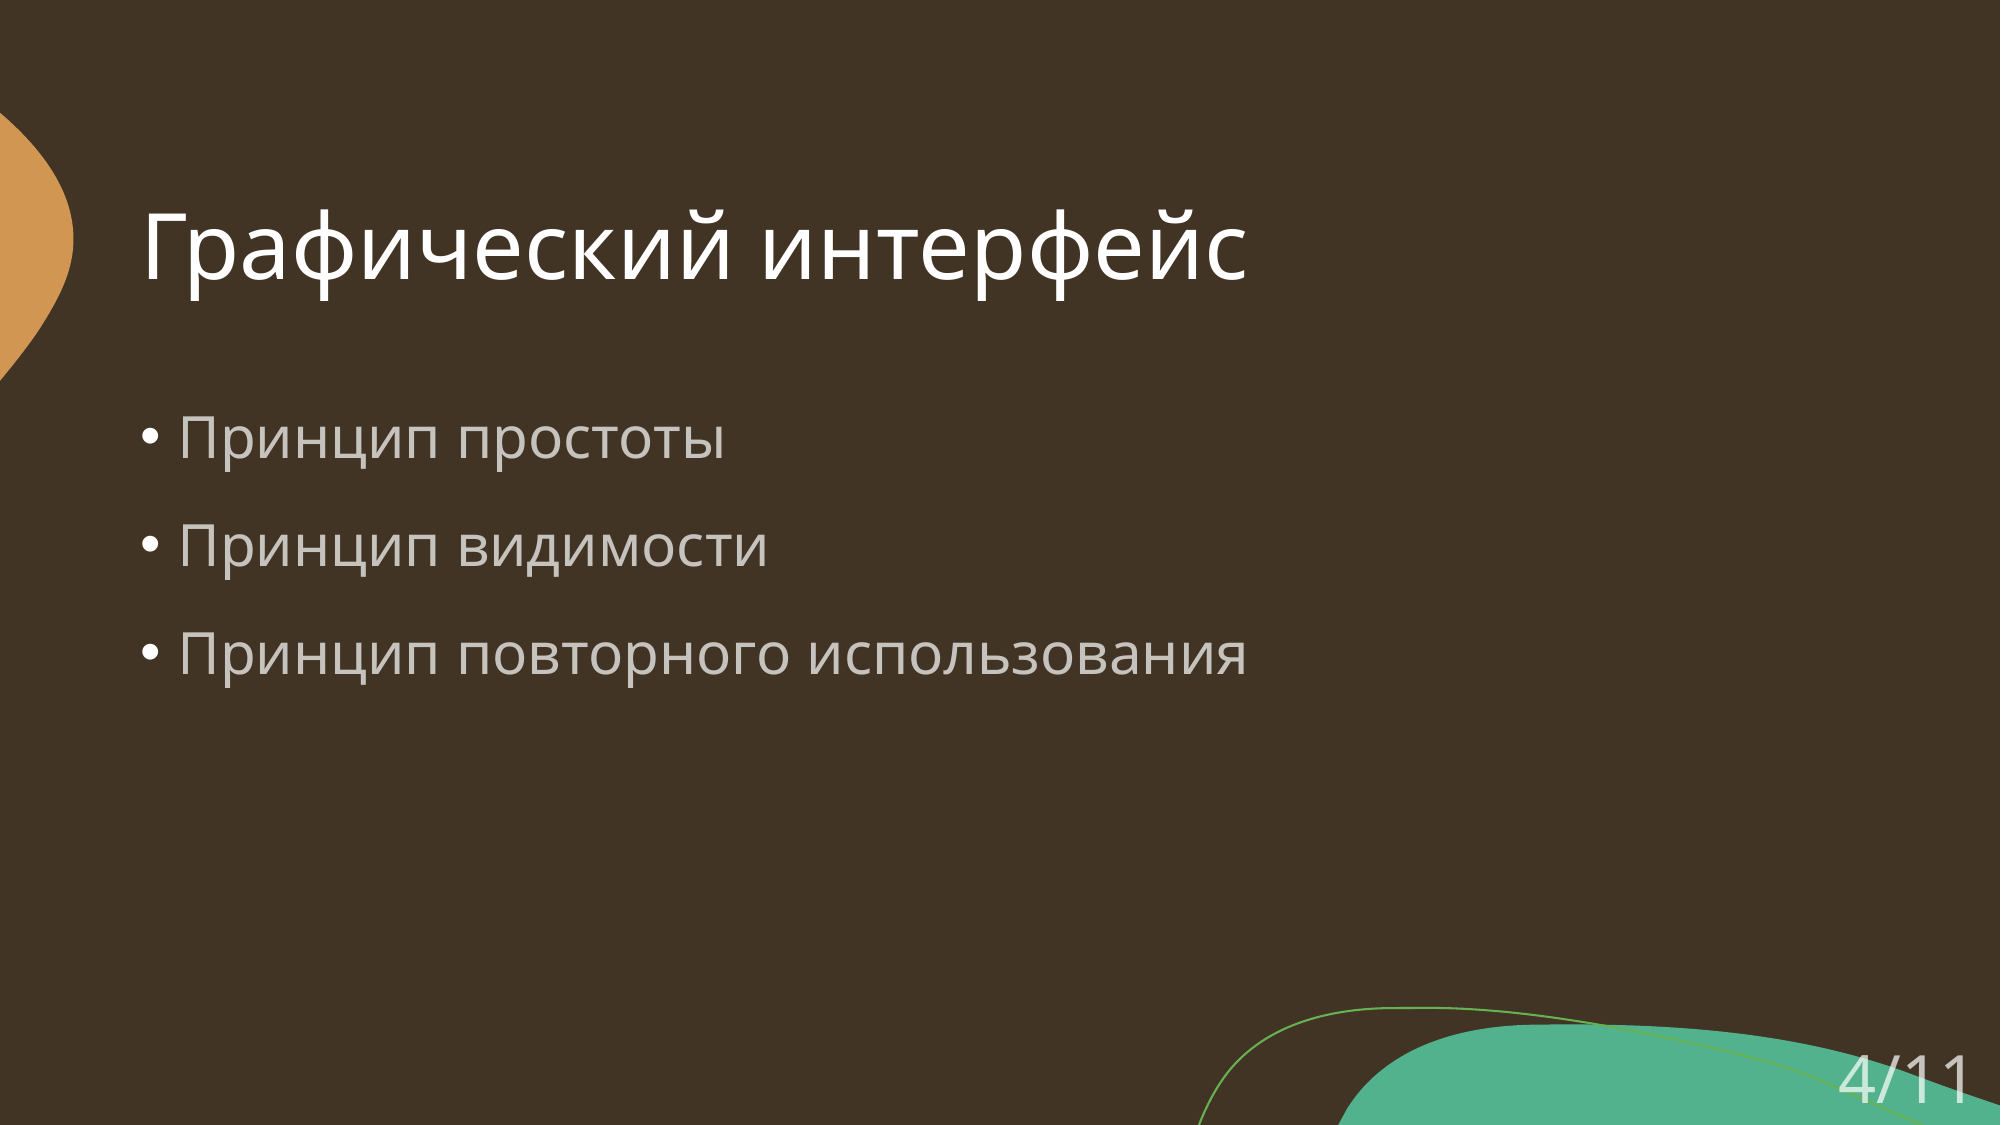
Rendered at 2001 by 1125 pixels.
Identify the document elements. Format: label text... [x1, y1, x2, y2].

title Графический интерфейс [125, 125, 1875, 375]
list Принцип простоты Принцип видимости Принцип повторного использования [125, 375, 1875, 1002]
text_box 4/11 [1823, 1029, 2000, 1124]
